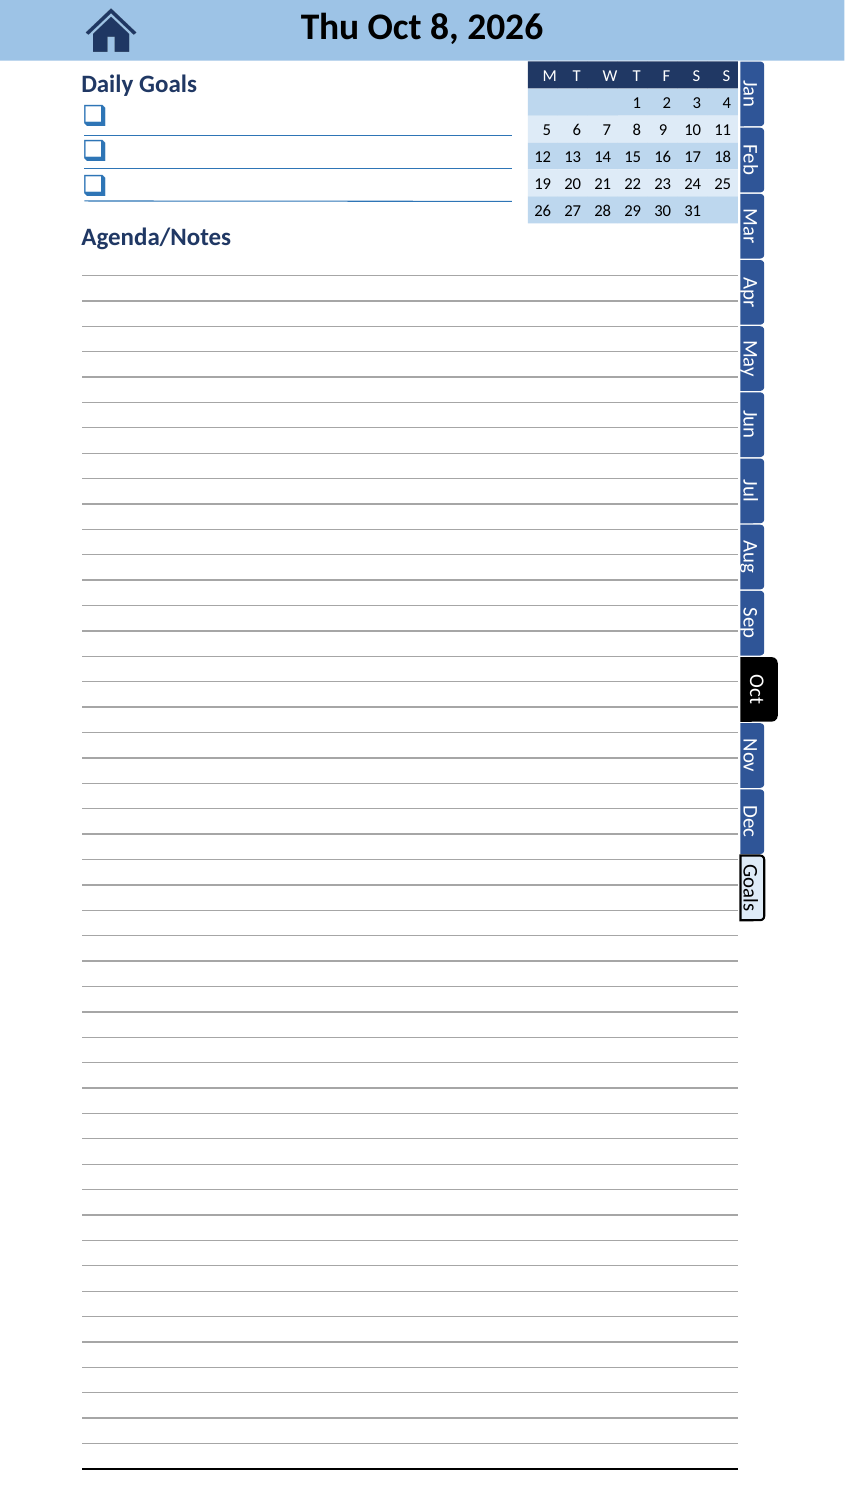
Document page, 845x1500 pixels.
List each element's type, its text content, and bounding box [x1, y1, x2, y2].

list Thu Oct 8, 2026 [190, 0, 655, 61]
picture [82, 1, 140, 59]
